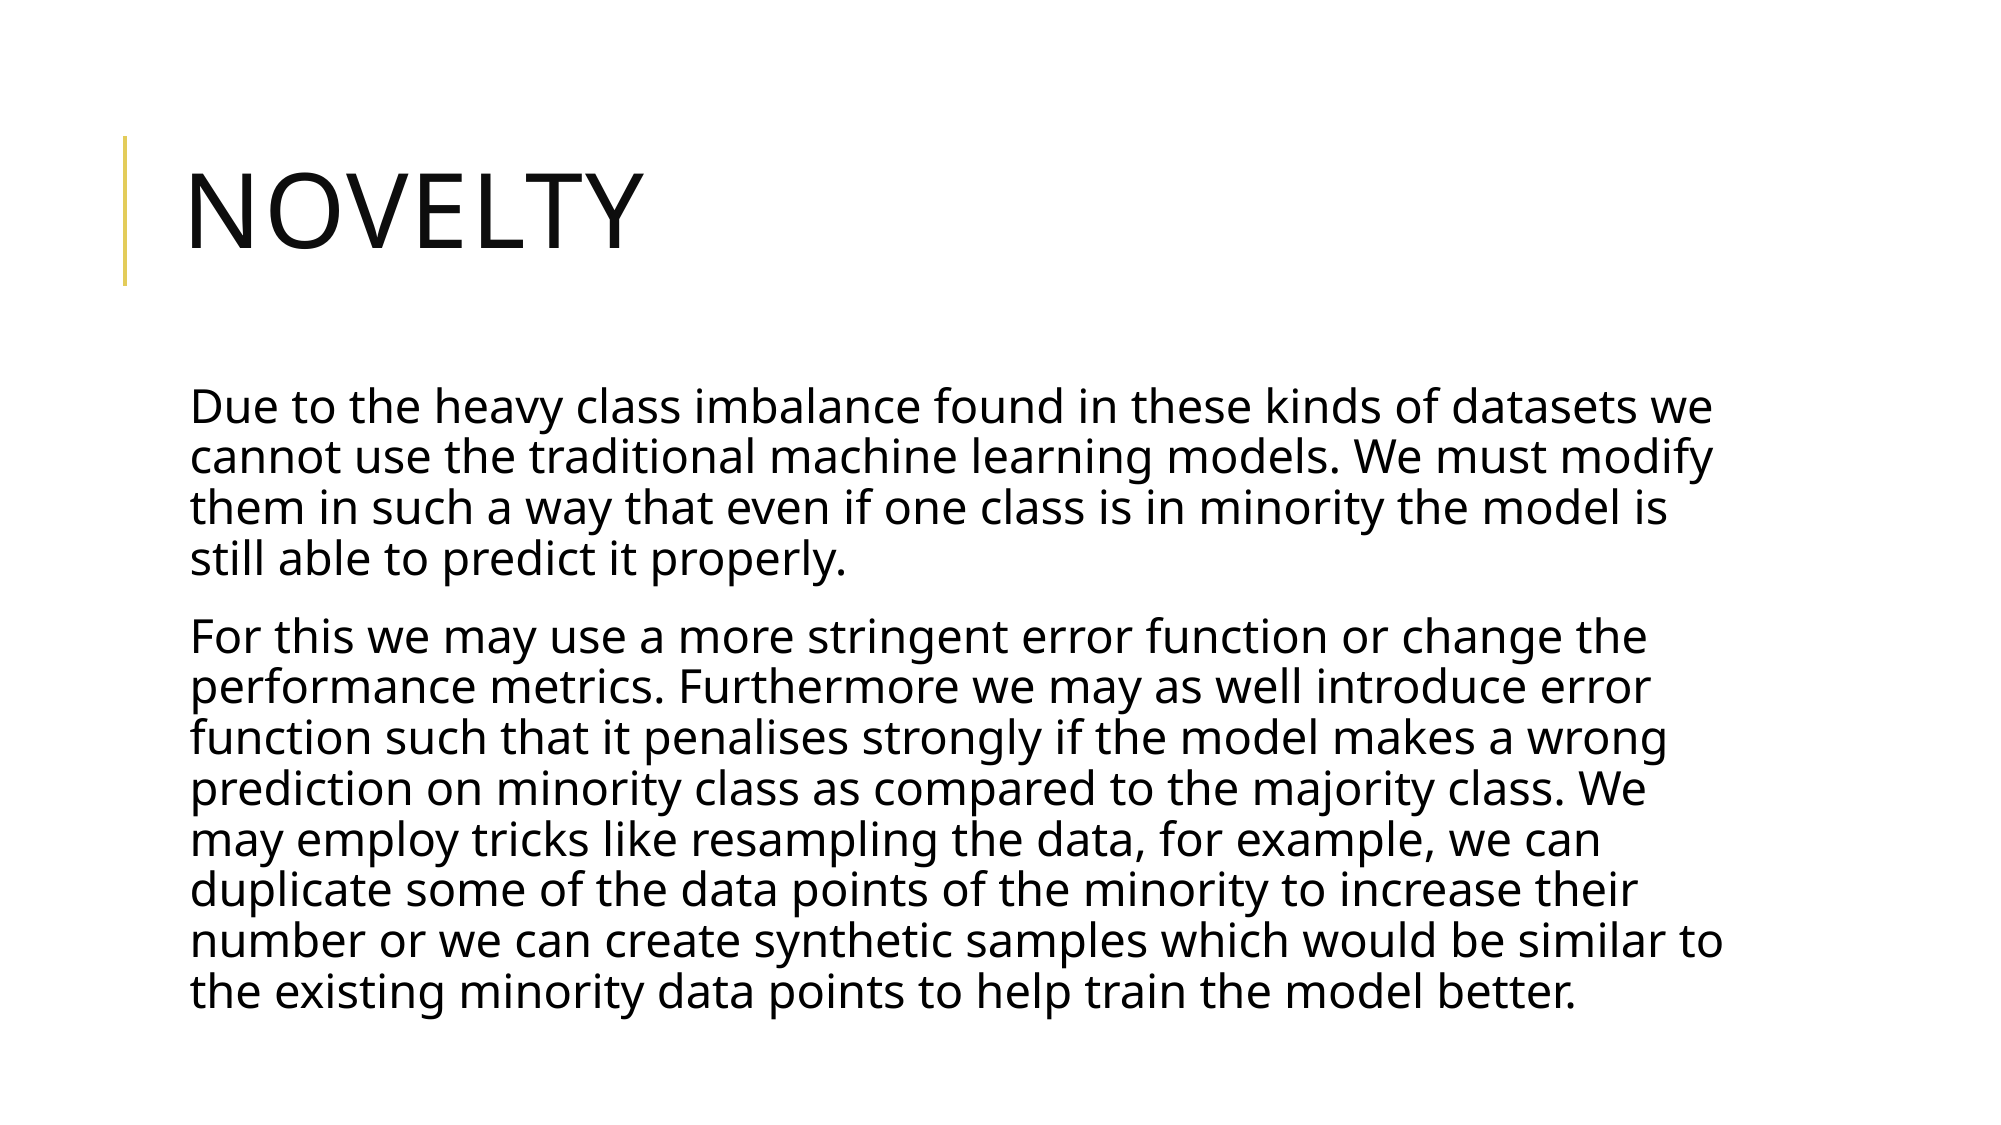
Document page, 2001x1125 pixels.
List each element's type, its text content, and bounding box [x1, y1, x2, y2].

list Due to the heavy class imbalance found in these kinds of datasets we cannot use the traditional machine learning models. We must modify them in such a way that even if one class is in minority the model is still able to predict it properly. For this we may use a more stringent error function or change the performance metrics. Furthermore we may as well introduce error function such that it penalises strongly if the model makes a wrong prediction on minority class as compared to the majority class. We may employ tricks like resampling the data, for example, we can duplicate some of the data points of the minority to increase their number or we can create synthetic samples which would be similar to the existing minority data points to help train the model better. [168, 375, 1763, 1035]
title Novelty [168, 96, 1763, 342]
